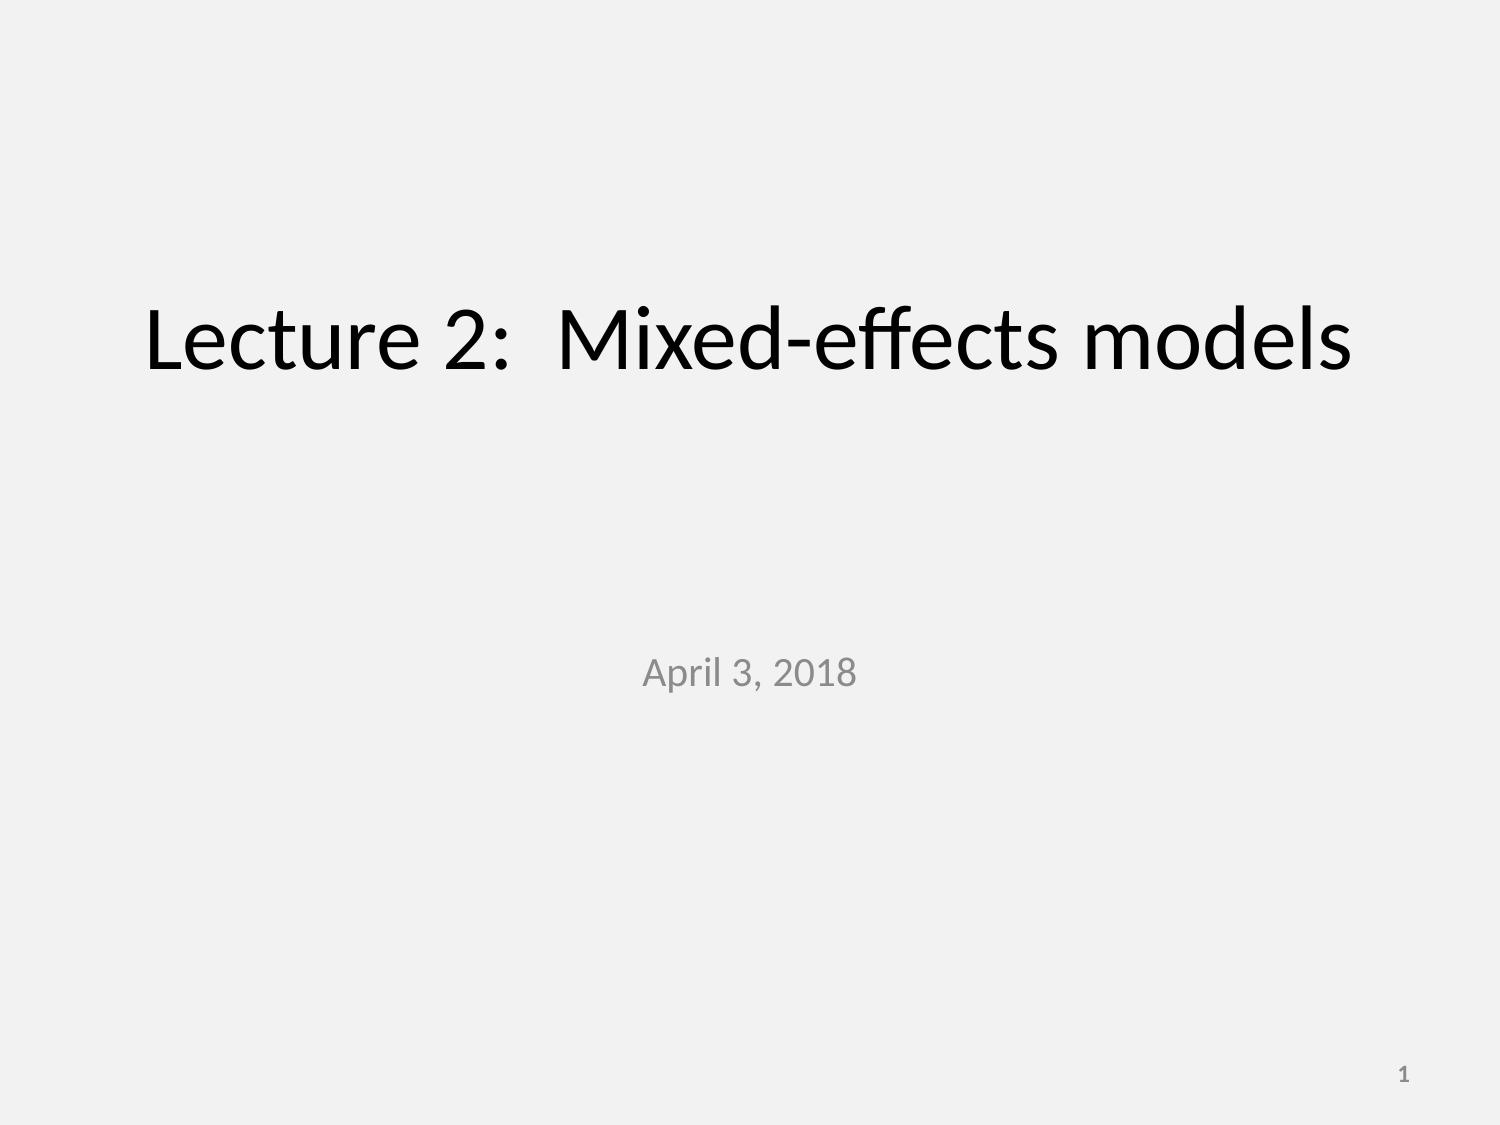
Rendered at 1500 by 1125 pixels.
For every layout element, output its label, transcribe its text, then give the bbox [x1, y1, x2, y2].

subtitle April 3, 2018 [225, 637, 1275, 925]
title Lecture 2: Mixed-effects models [112, 212, 1388, 454]
slide_number 1 [1074, 1042, 1425, 1103]
